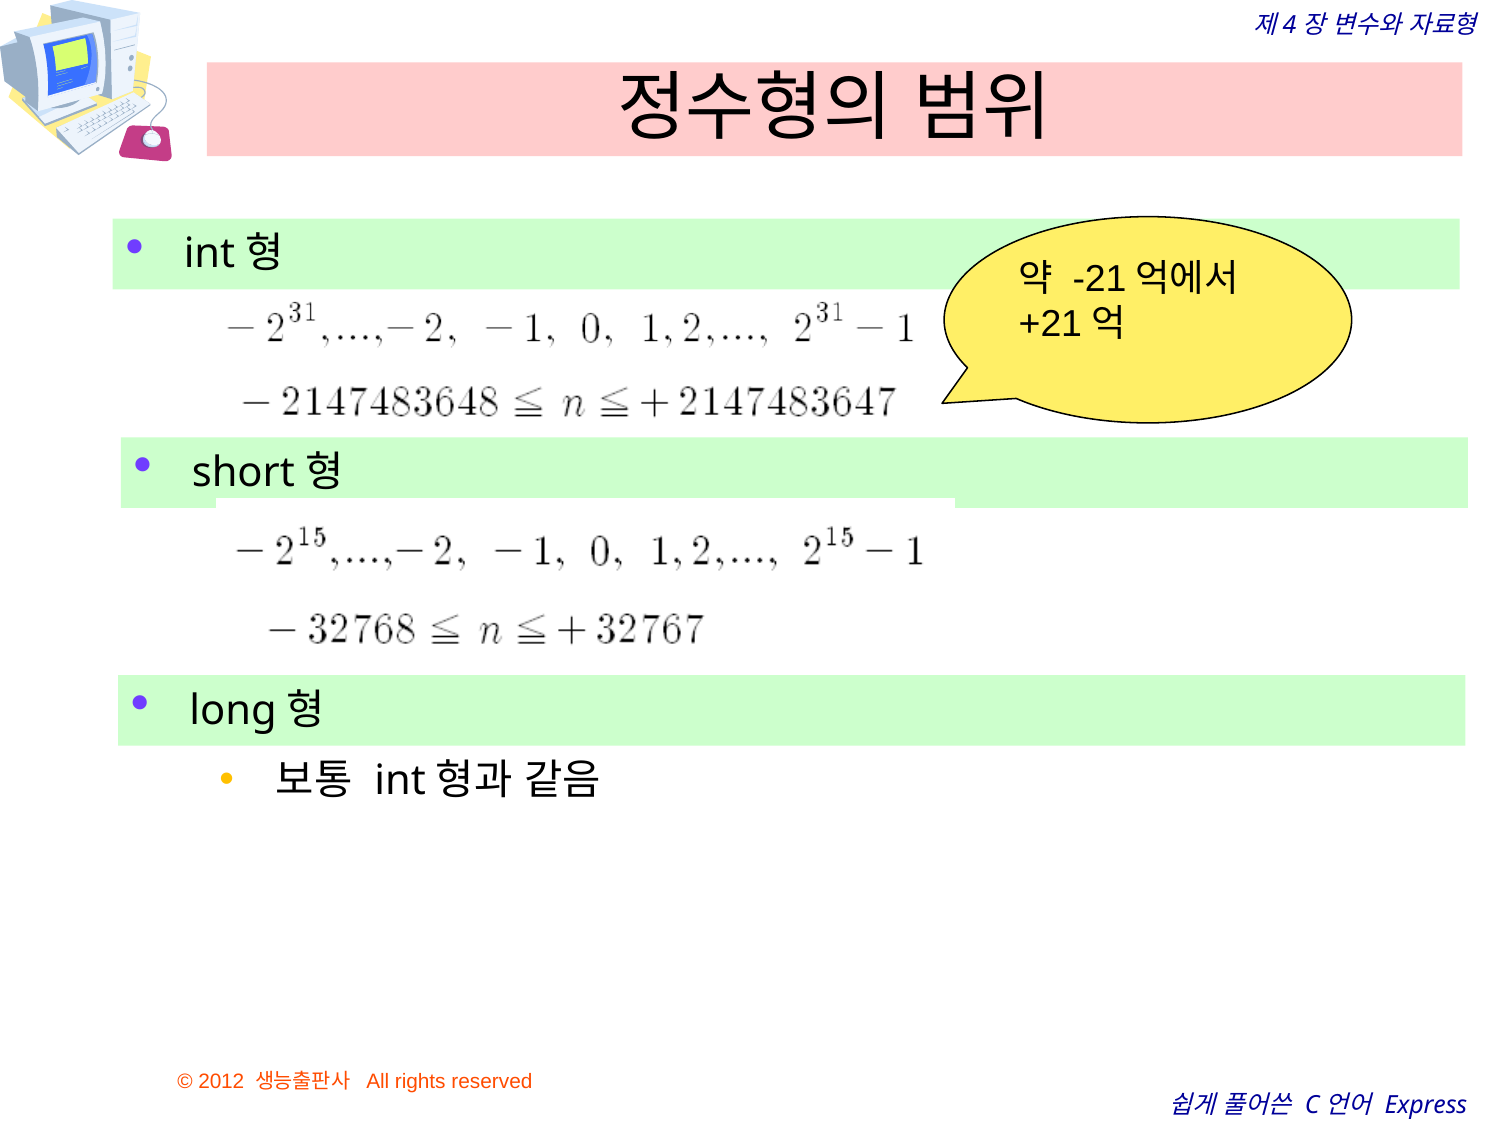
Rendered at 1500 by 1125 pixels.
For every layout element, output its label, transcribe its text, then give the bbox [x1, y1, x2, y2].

list int형 [112, 218, 1104, 290]
text_box 약 -21억에서 +21억 [942, 216, 1352, 423]
text_box short형 [120, 437, 1468, 508]
title 정수형의 범위 [206, 62, 1463, 157]
list int형 [1192, 218, 1460, 290]
picture [209, 272, 933, 449]
text_box 보통 int형과 같음 [204, 745, 813, 811]
text_box long형 [118, 675, 1466, 746]
picture [216, 498, 955, 677]
